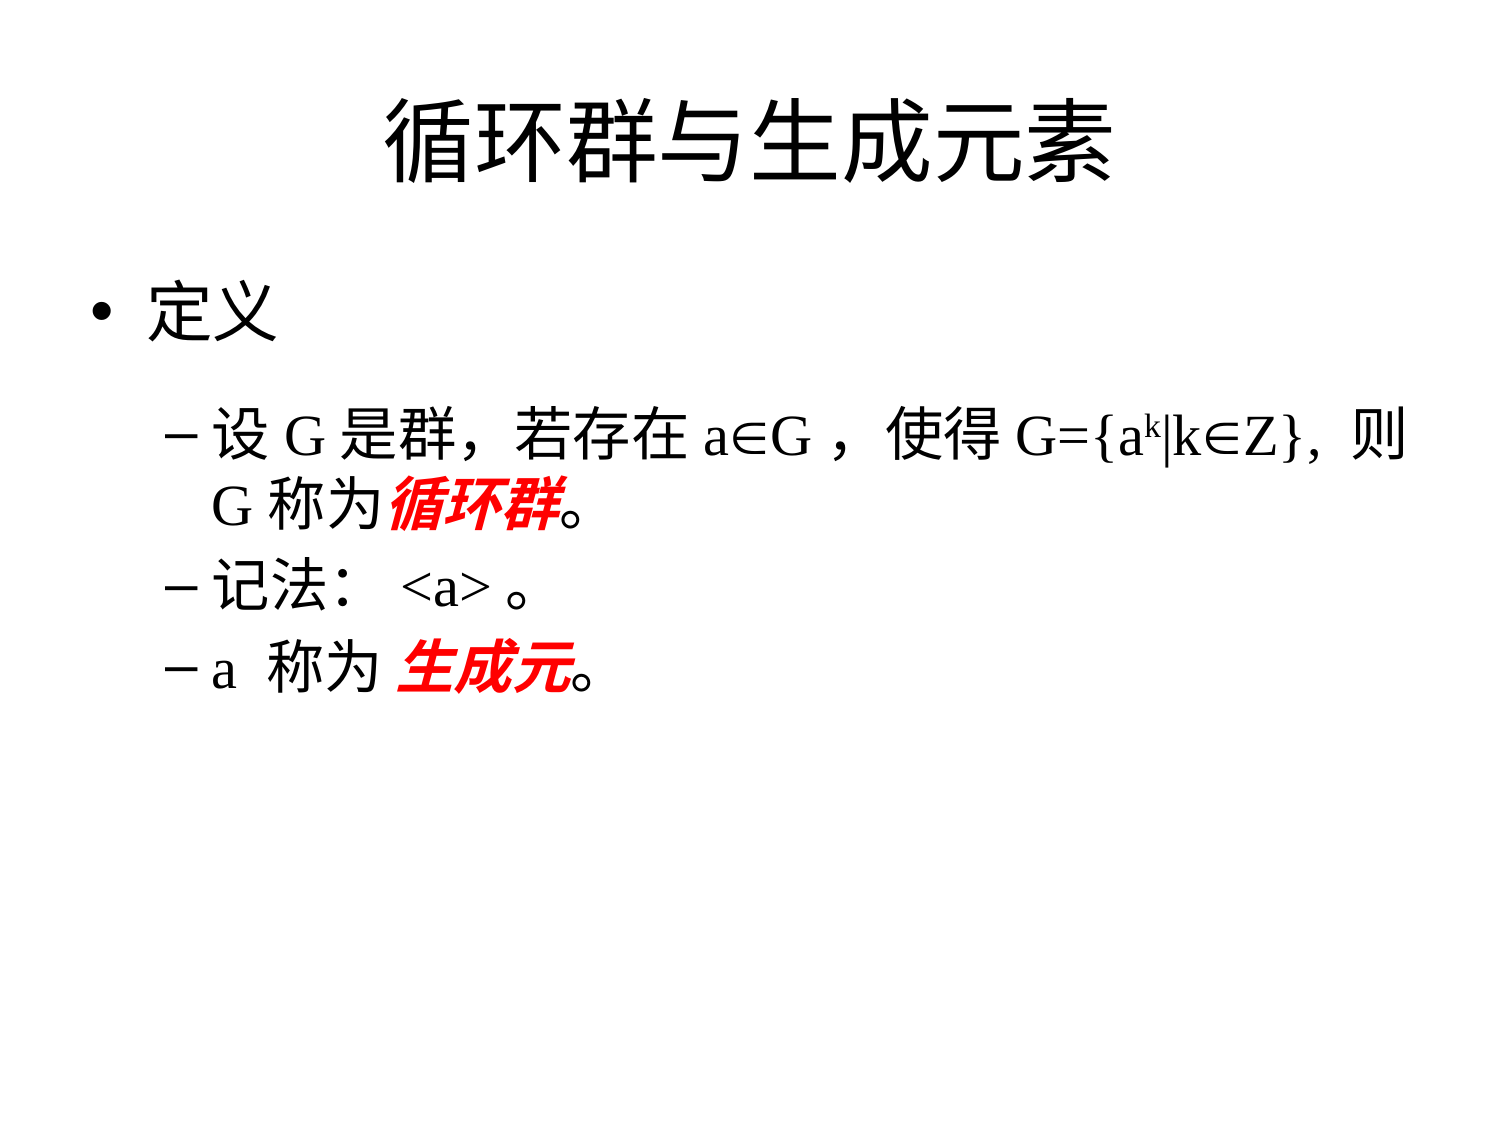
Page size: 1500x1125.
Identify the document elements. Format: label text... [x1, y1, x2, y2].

title 循环群与生成元素 [75, 45, 1425, 233]
list 定义 设G是群，若存在aG，使得G={ak|kZ}, 则G称为循环群。 记法：<a>。 a 称为 生成元。 [75, 262, 1425, 1005]
